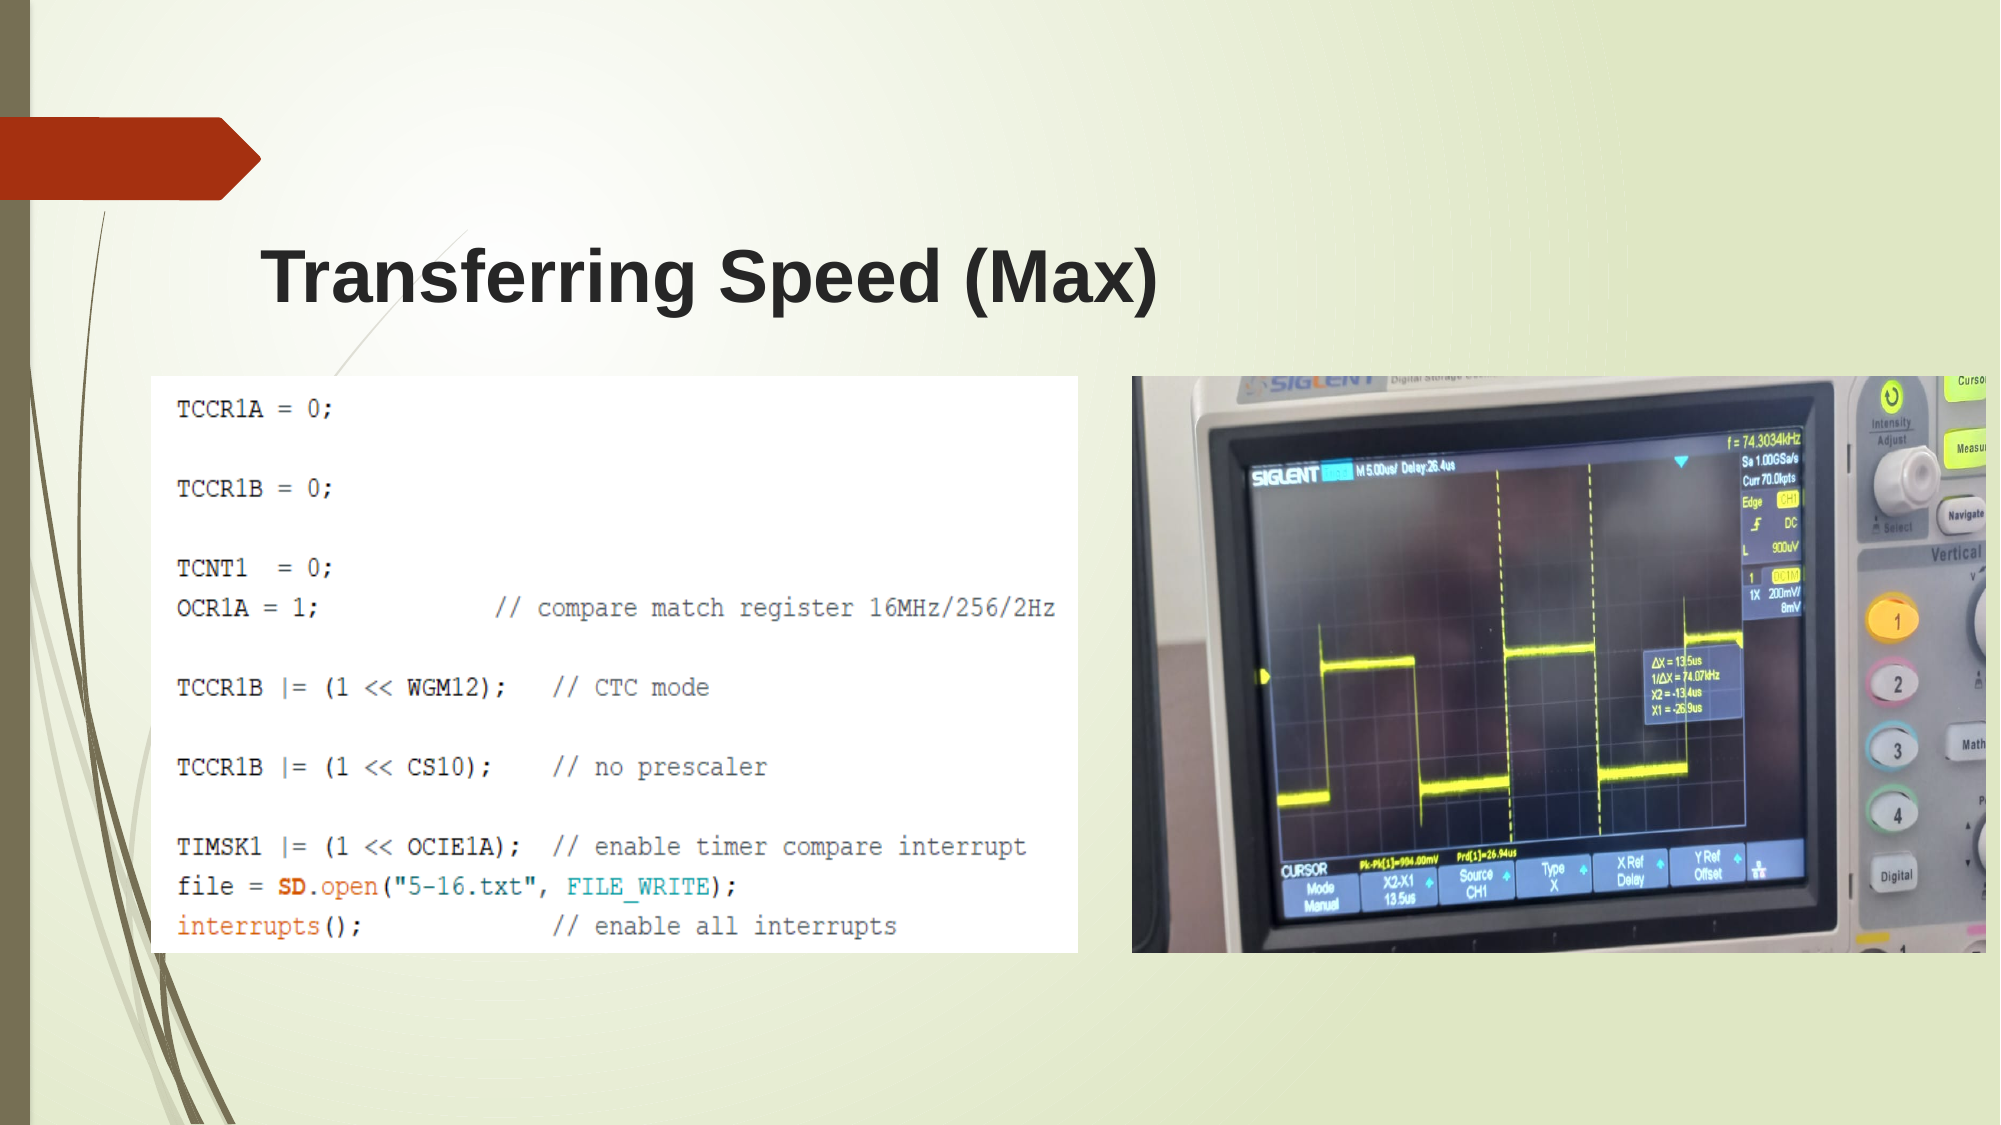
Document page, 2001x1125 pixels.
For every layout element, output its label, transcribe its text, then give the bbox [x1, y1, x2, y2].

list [1131, 376, 1986, 954]
title Transferring Speed (Max) [245, 129, 1707, 340]
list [151, 376, 1078, 954]
